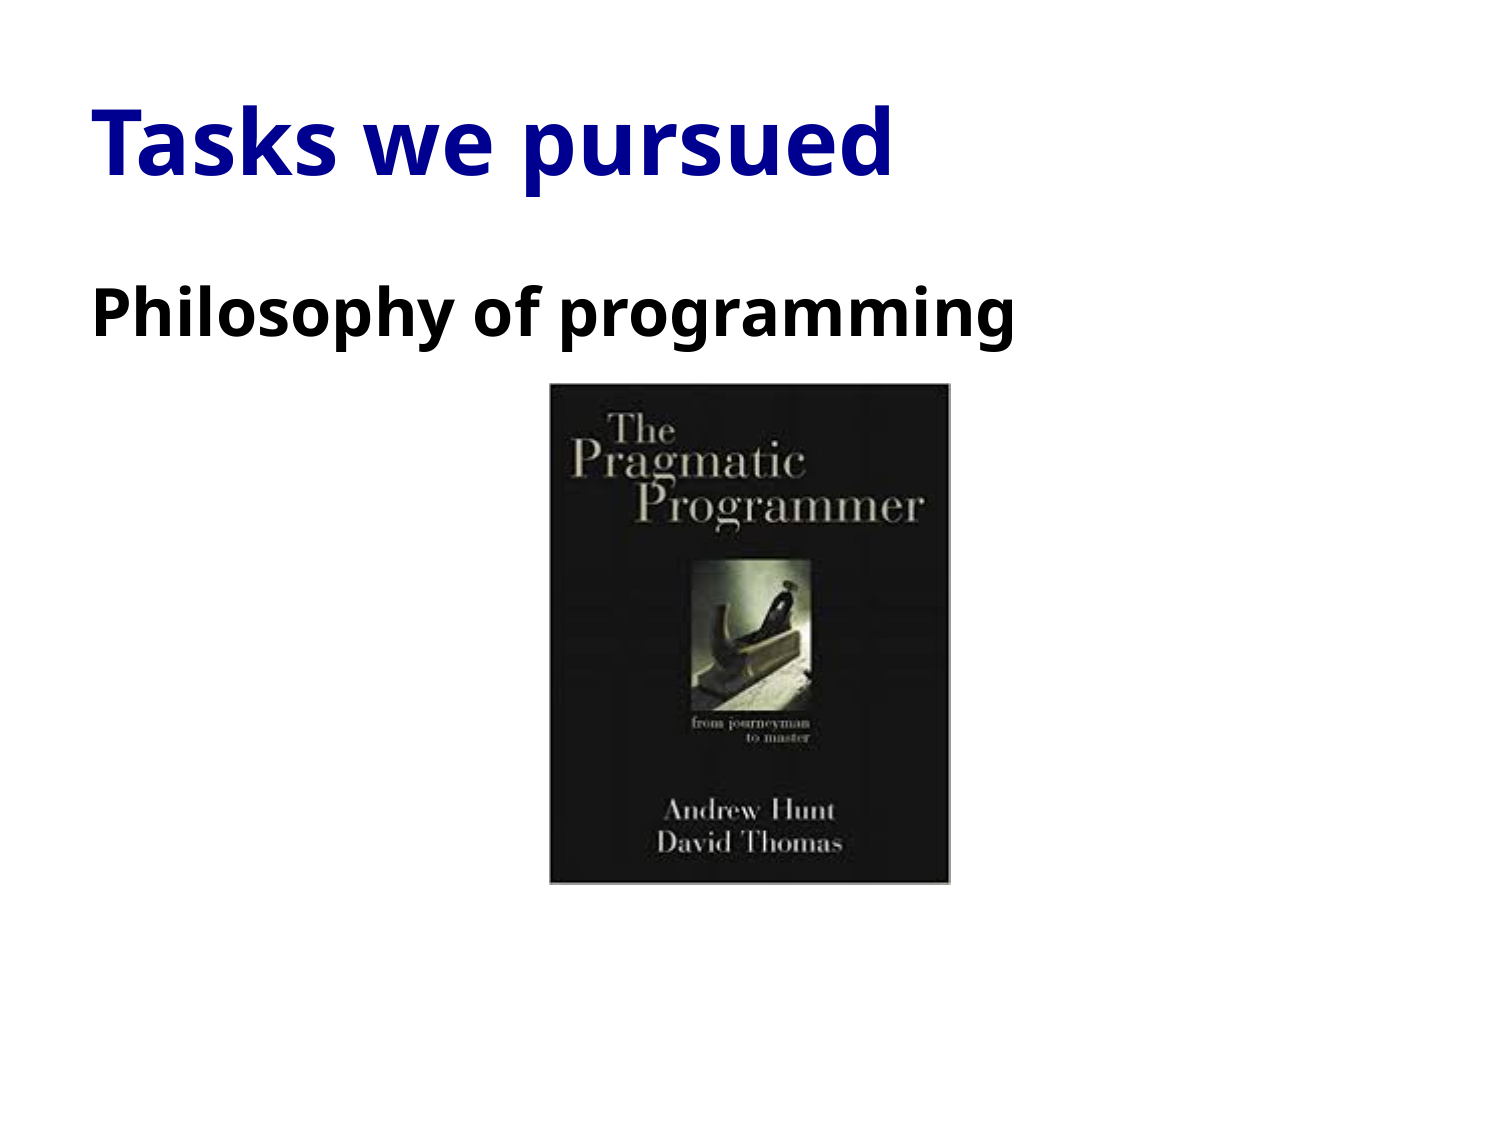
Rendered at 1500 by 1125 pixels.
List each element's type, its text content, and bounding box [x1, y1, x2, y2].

picture [549, 382, 951, 885]
title Tasks we pursued [75, 45, 1425, 233]
list Philosophy of programming [75, 262, 1500, 1005]
